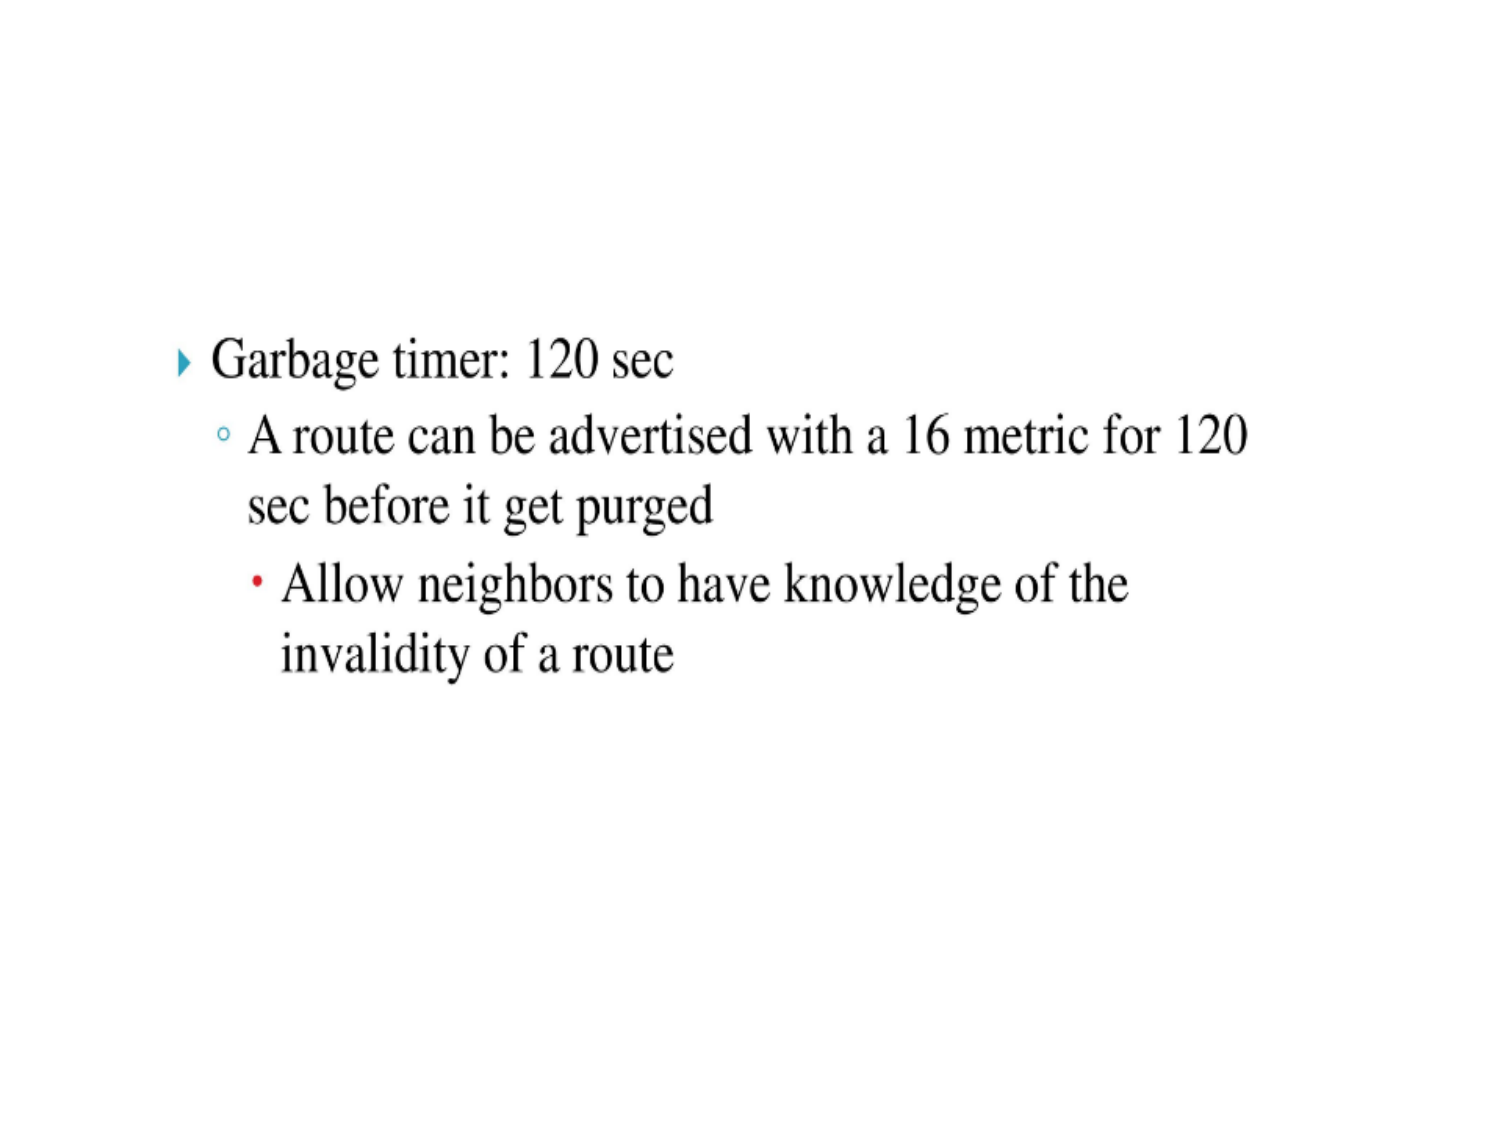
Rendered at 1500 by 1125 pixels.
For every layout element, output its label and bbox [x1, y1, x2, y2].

list [160, 287, 1340, 893]
